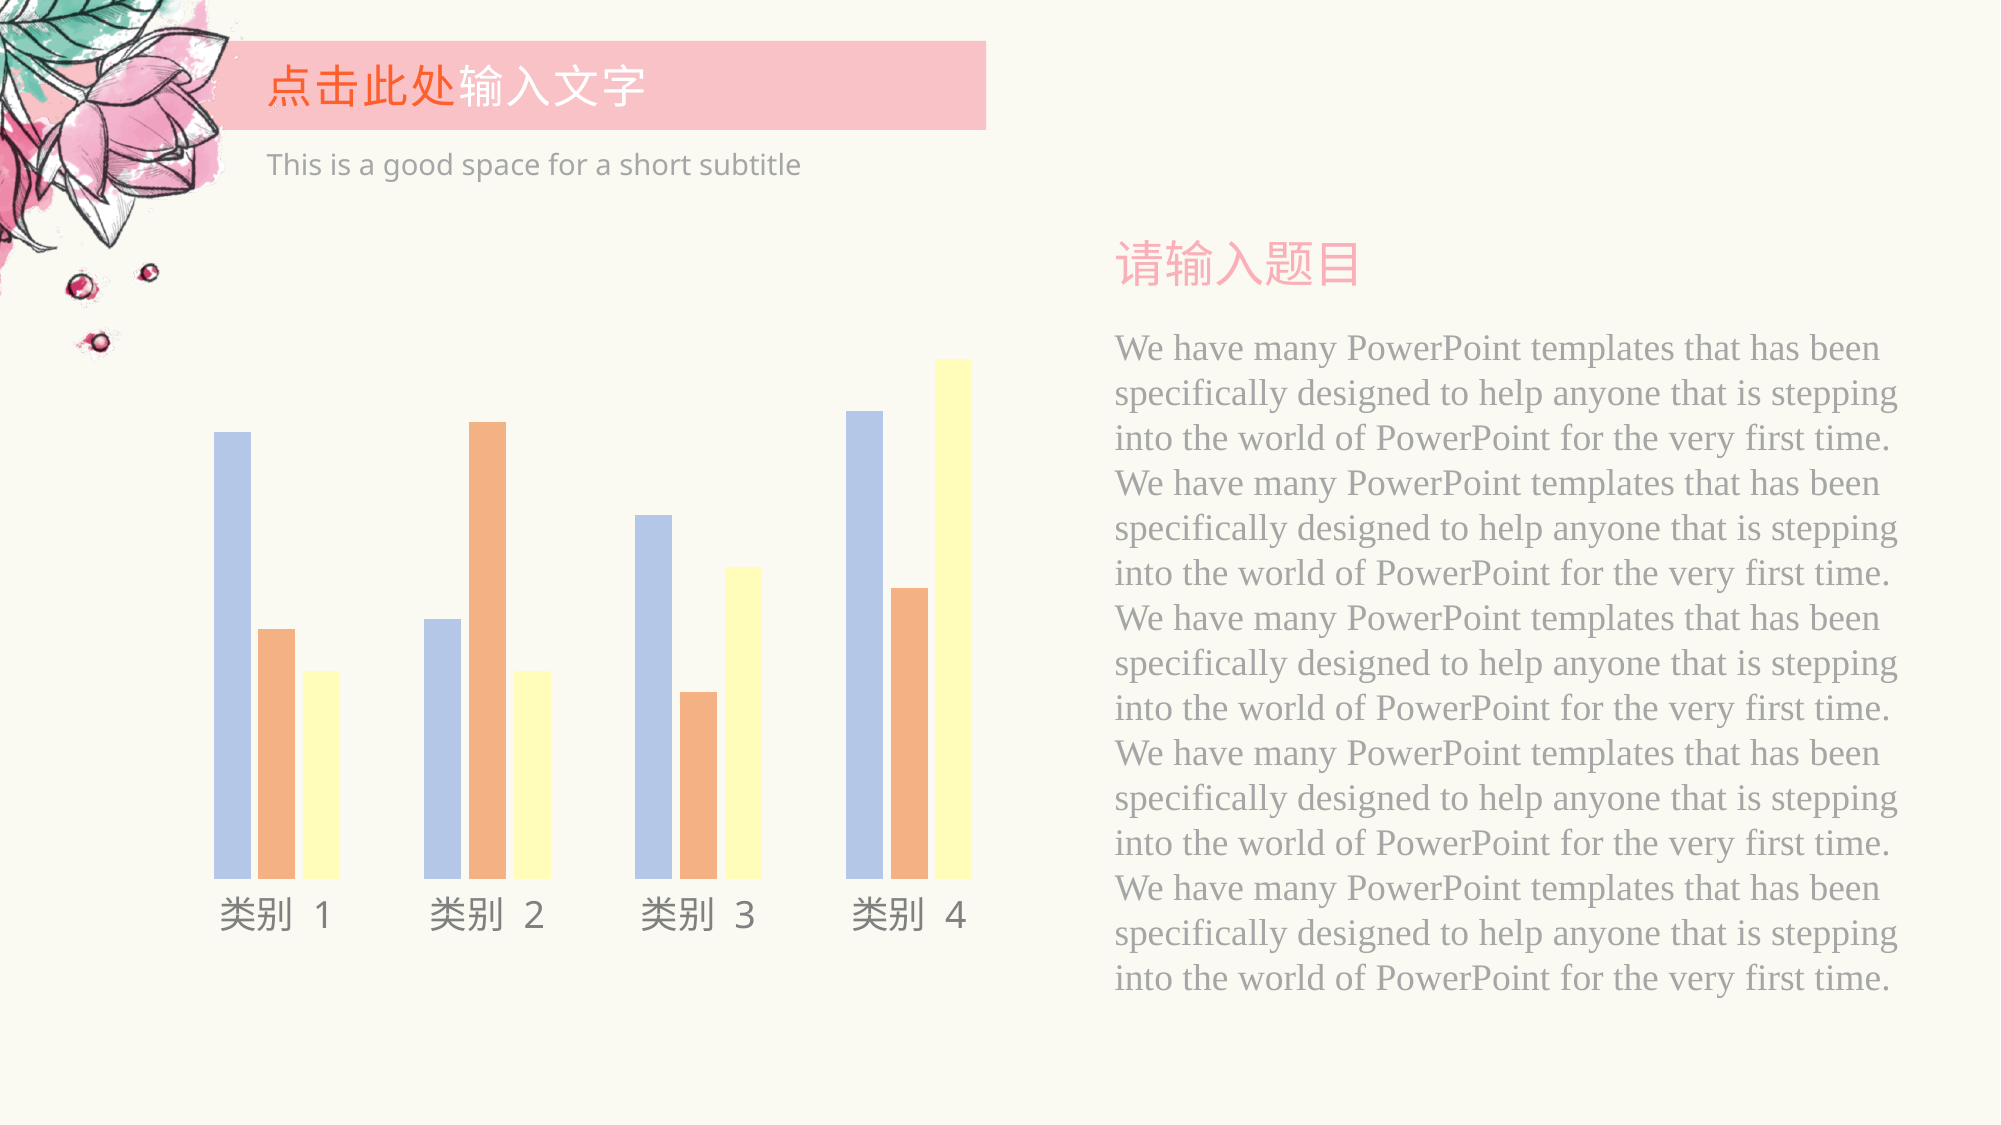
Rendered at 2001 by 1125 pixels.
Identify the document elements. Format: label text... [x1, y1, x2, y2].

text_box 请输入题目 [1290, 224, 2000, 300]
picture [0, 0, 348, 420]
chart [49, 164, 1290, 1026]
text_box 点击此处输入文字 [305, 50, 932, 120]
text_box This is a good space for a short subtitle [305, 138, 915, 164]
text_box [305, 40, 987, 131]
text_box We have many PowerPoint templates that has been specifically designed to help anyone that is stepping into the world of PowerPoint for the very first time. We have many PowerPoint templates that has been specifically designed to help anyone that is stepping into the world of PowerPoint for the very first time. We have many PowerPoint templates that has been specifically designed to help anyone that is stepping into the world of PowerPoint for the very first time. We have many PowerPoint templates that has been specifically designed to help anyone that is stepping into the world of PowerPoint for the very first time. We have many PowerPoint templates that has been specifically designed to help anyone that is stepping into the world of PowerPoint for the very first time. [1290, 315, 1939, 1006]
